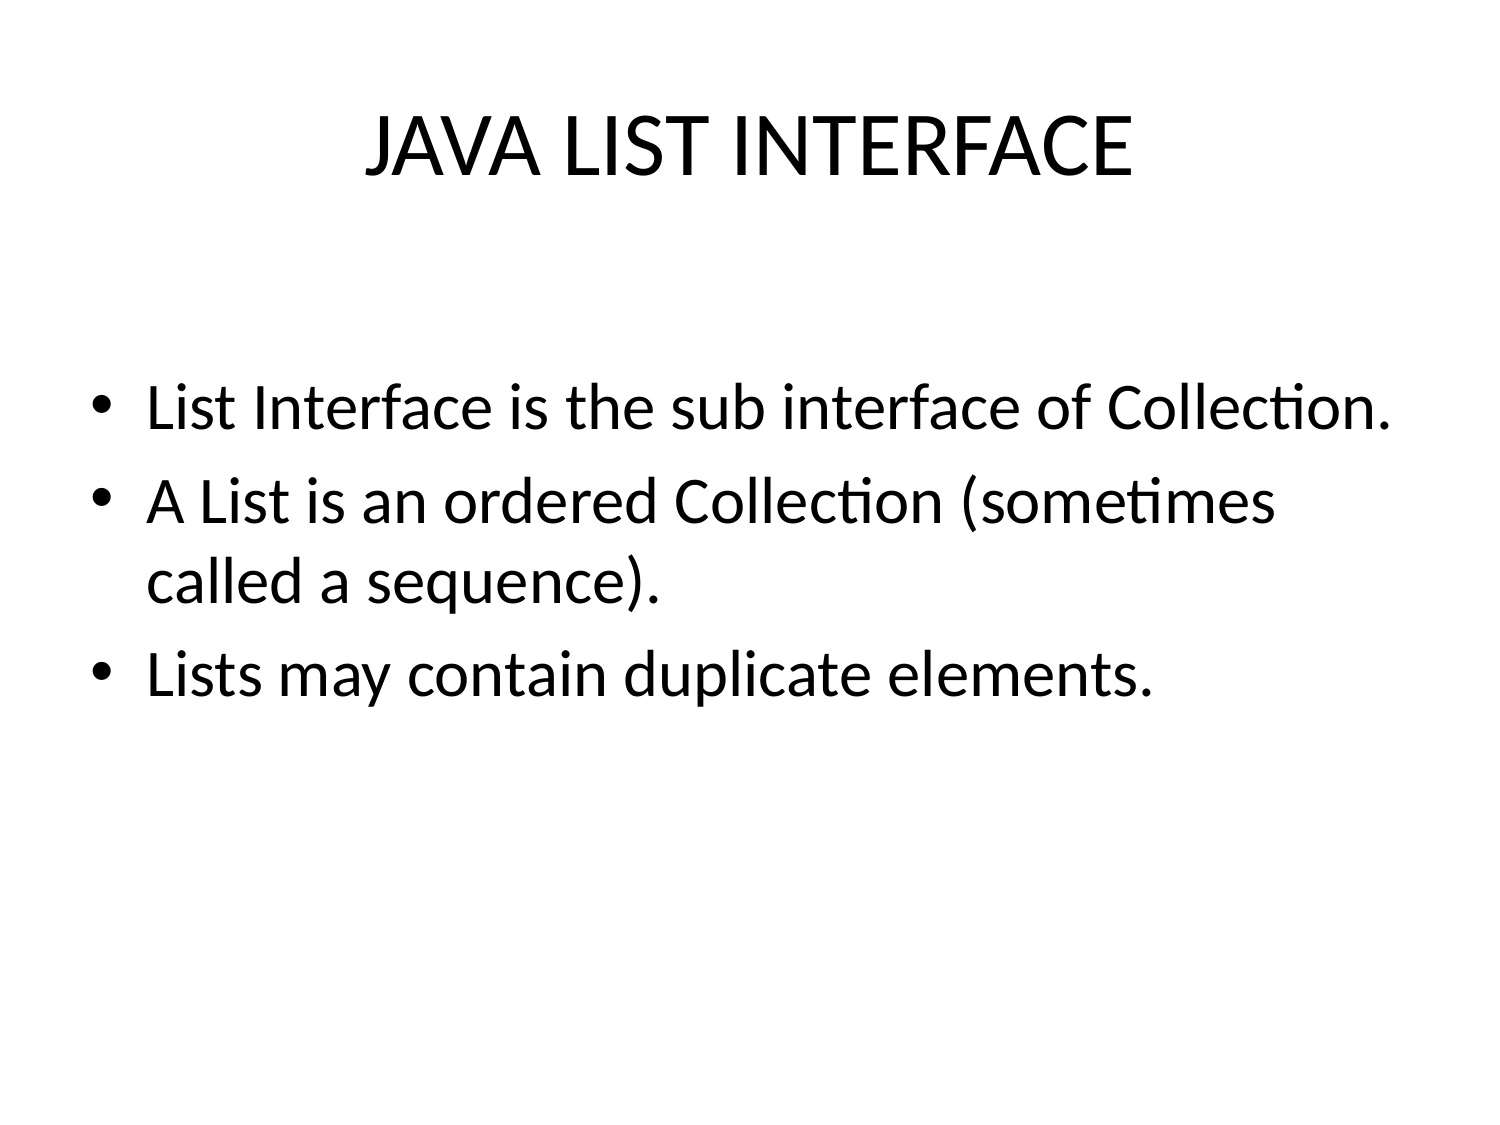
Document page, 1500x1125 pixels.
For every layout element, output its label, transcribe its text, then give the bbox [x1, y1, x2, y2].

list List Interface is the sub interface of Collection. A List is an ordered Collection (sometimes called a sequence). Lists may contain duplicate elements. [75, 262, 1425, 1005]
title JAVA LIST INTERFACE [75, 45, 1425, 233]
